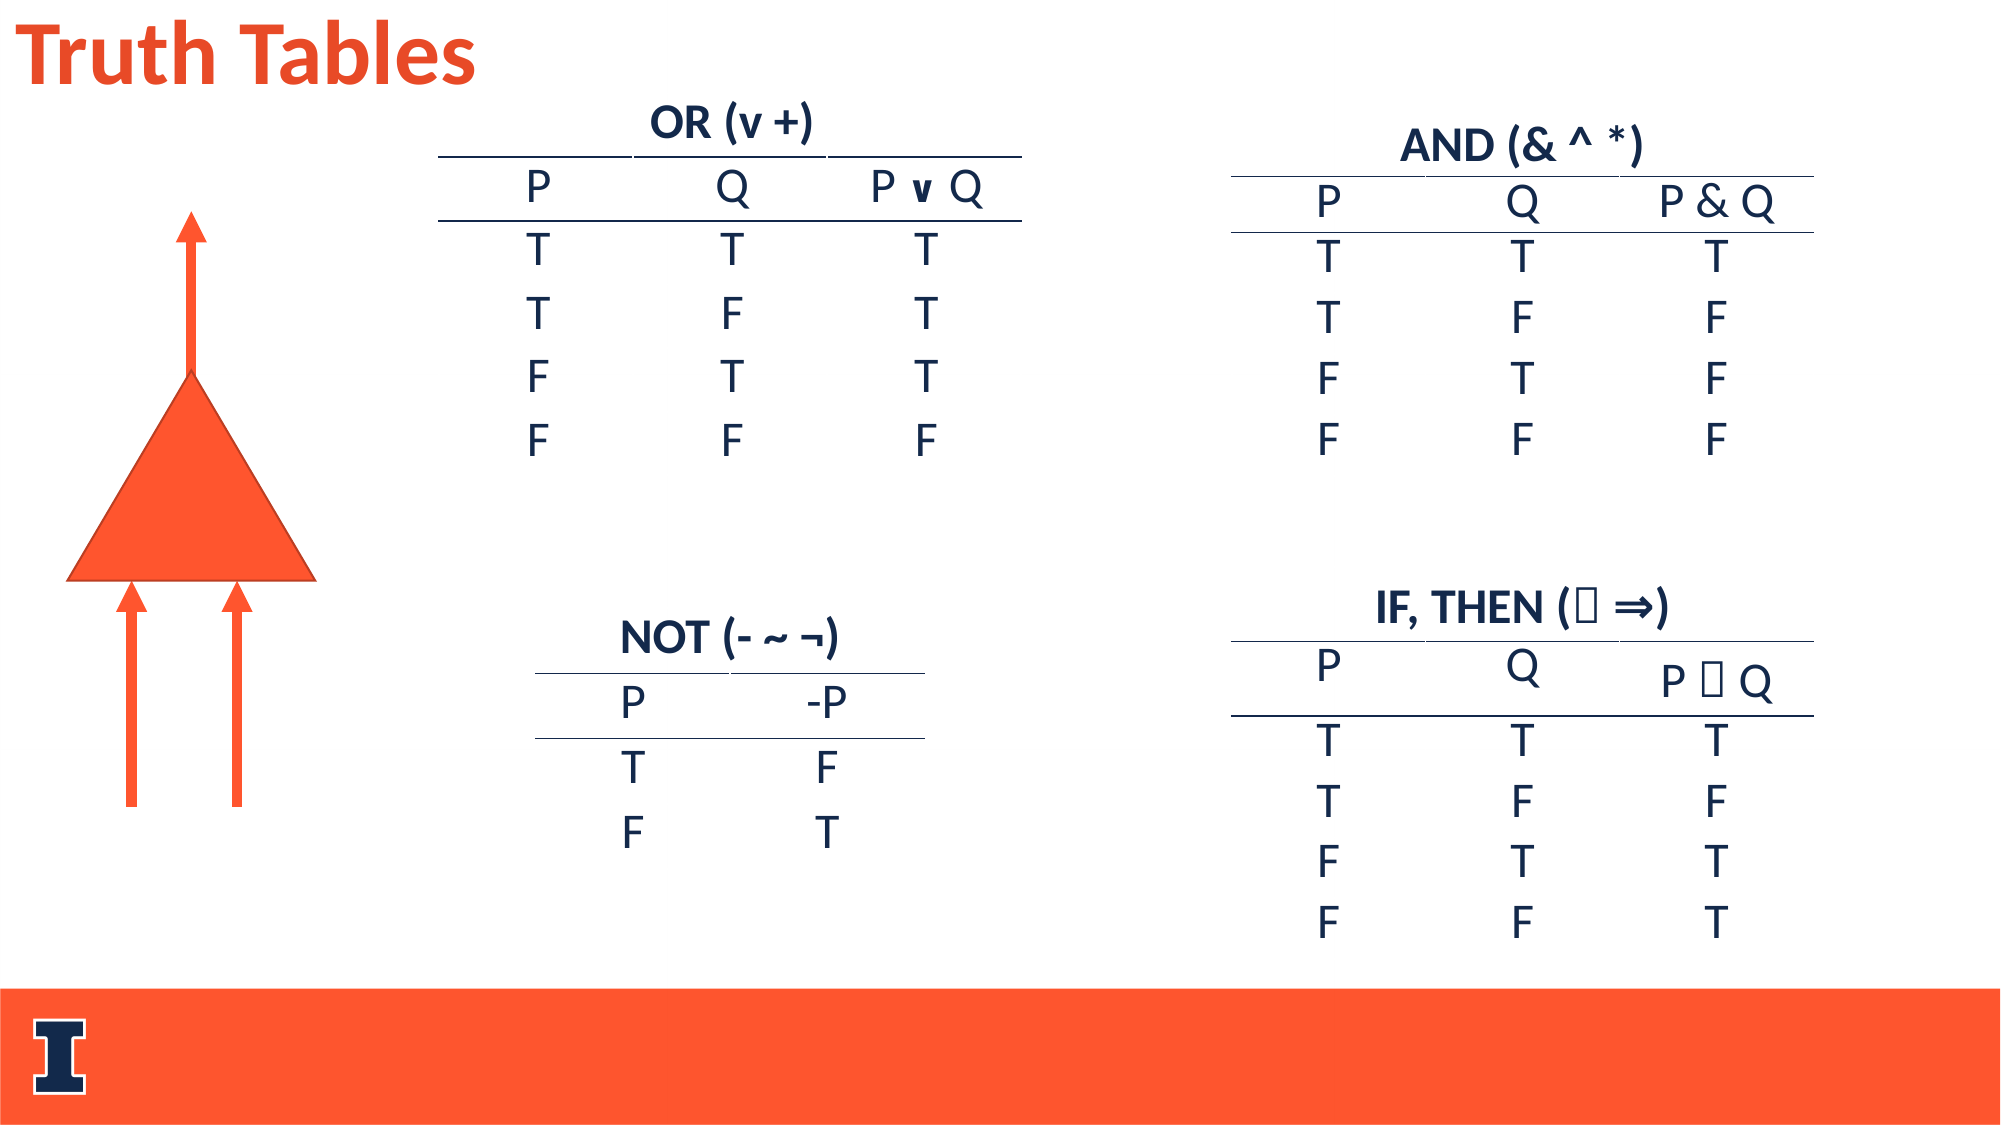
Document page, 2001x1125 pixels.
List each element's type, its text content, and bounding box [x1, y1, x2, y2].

table_cell P [1233, 177, 1425, 232]
table_cell P ∨ Q [828, 158, 1020, 220]
text_box Truth Tables [0, 0, 1884, 121]
table_cell F [1426, 294, 1619, 353]
table_cell T [634, 222, 826, 284]
table_cell F [1426, 899, 1619, 958]
table_cell -P [731, 674, 923, 738]
table_cell F [440, 349, 632, 411]
table_cell F [1426, 416, 1619, 475]
table_cell T [1233, 777, 1425, 837]
table_cell P  Q [1620, 642, 1813, 715]
table_header OR (v +) [440, 121, 1020, 156]
table_cell Q [1426, 177, 1619, 232]
table_cell T [1233, 717, 1425, 776]
table_cell F [1233, 838, 1425, 897]
table_cell Q [634, 158, 826, 220]
table_cell T [1620, 717, 1813, 776]
table_cell F [1233, 899, 1425, 958]
table_cell T [1426, 838, 1619, 897]
table_cell F [1233, 355, 1425, 414]
table_header IF, THEN ( ⇒) [1233, 568, 1813, 641]
table_cell F [634, 285, 826, 347]
table_cell T [828, 285, 1020, 347]
table_cell P [440, 158, 632, 220]
table_cell F [731, 739, 923, 803]
table_cell T [828, 349, 1020, 411]
table_cell T [1233, 294, 1425, 353]
table_cell T [1426, 355, 1619, 414]
table_cell T [1620, 899, 1813, 958]
table_cell T [1620, 838, 1813, 897]
table_cell F [634, 413, 826, 474]
table_cell T [1620, 233, 1813, 292]
table_cell F [440, 413, 632, 474]
table_cell P [1233, 642, 1425, 715]
table_cell P & Q [1620, 177, 1813, 232]
table_cell F [1426, 777, 1619, 837]
table_cell T [828, 222, 1020, 284]
table_cell T [440, 285, 632, 347]
table_cell T [731, 805, 923, 868]
table_cell T [537, 739, 729, 803]
table_cell T [1233, 233, 1425, 292]
table_header AND (& ^ *) [1233, 121, 1813, 176]
table_cell F [1233, 416, 1425, 475]
table_cell F [1620, 355, 1813, 414]
table_cell F [1620, 416, 1813, 475]
table_cell F [1620, 294, 1813, 353]
table_cell Q [1426, 642, 1619, 715]
table_cell P [537, 674, 729, 738]
table_header NOT (- ~ ¬) [537, 609, 923, 673]
table_cell F [1620, 777, 1813, 837]
table_cell T [440, 222, 632, 284]
table_cell T [1426, 233, 1619, 292]
table_cell F [537, 805, 729, 868]
table_cell F [828, 413, 1020, 474]
picture [0, 0, 2001, 1125]
text_box [65, 368, 318, 582]
table_cell T [634, 349, 826, 411]
table_cell T [1426, 717, 1619, 776]
